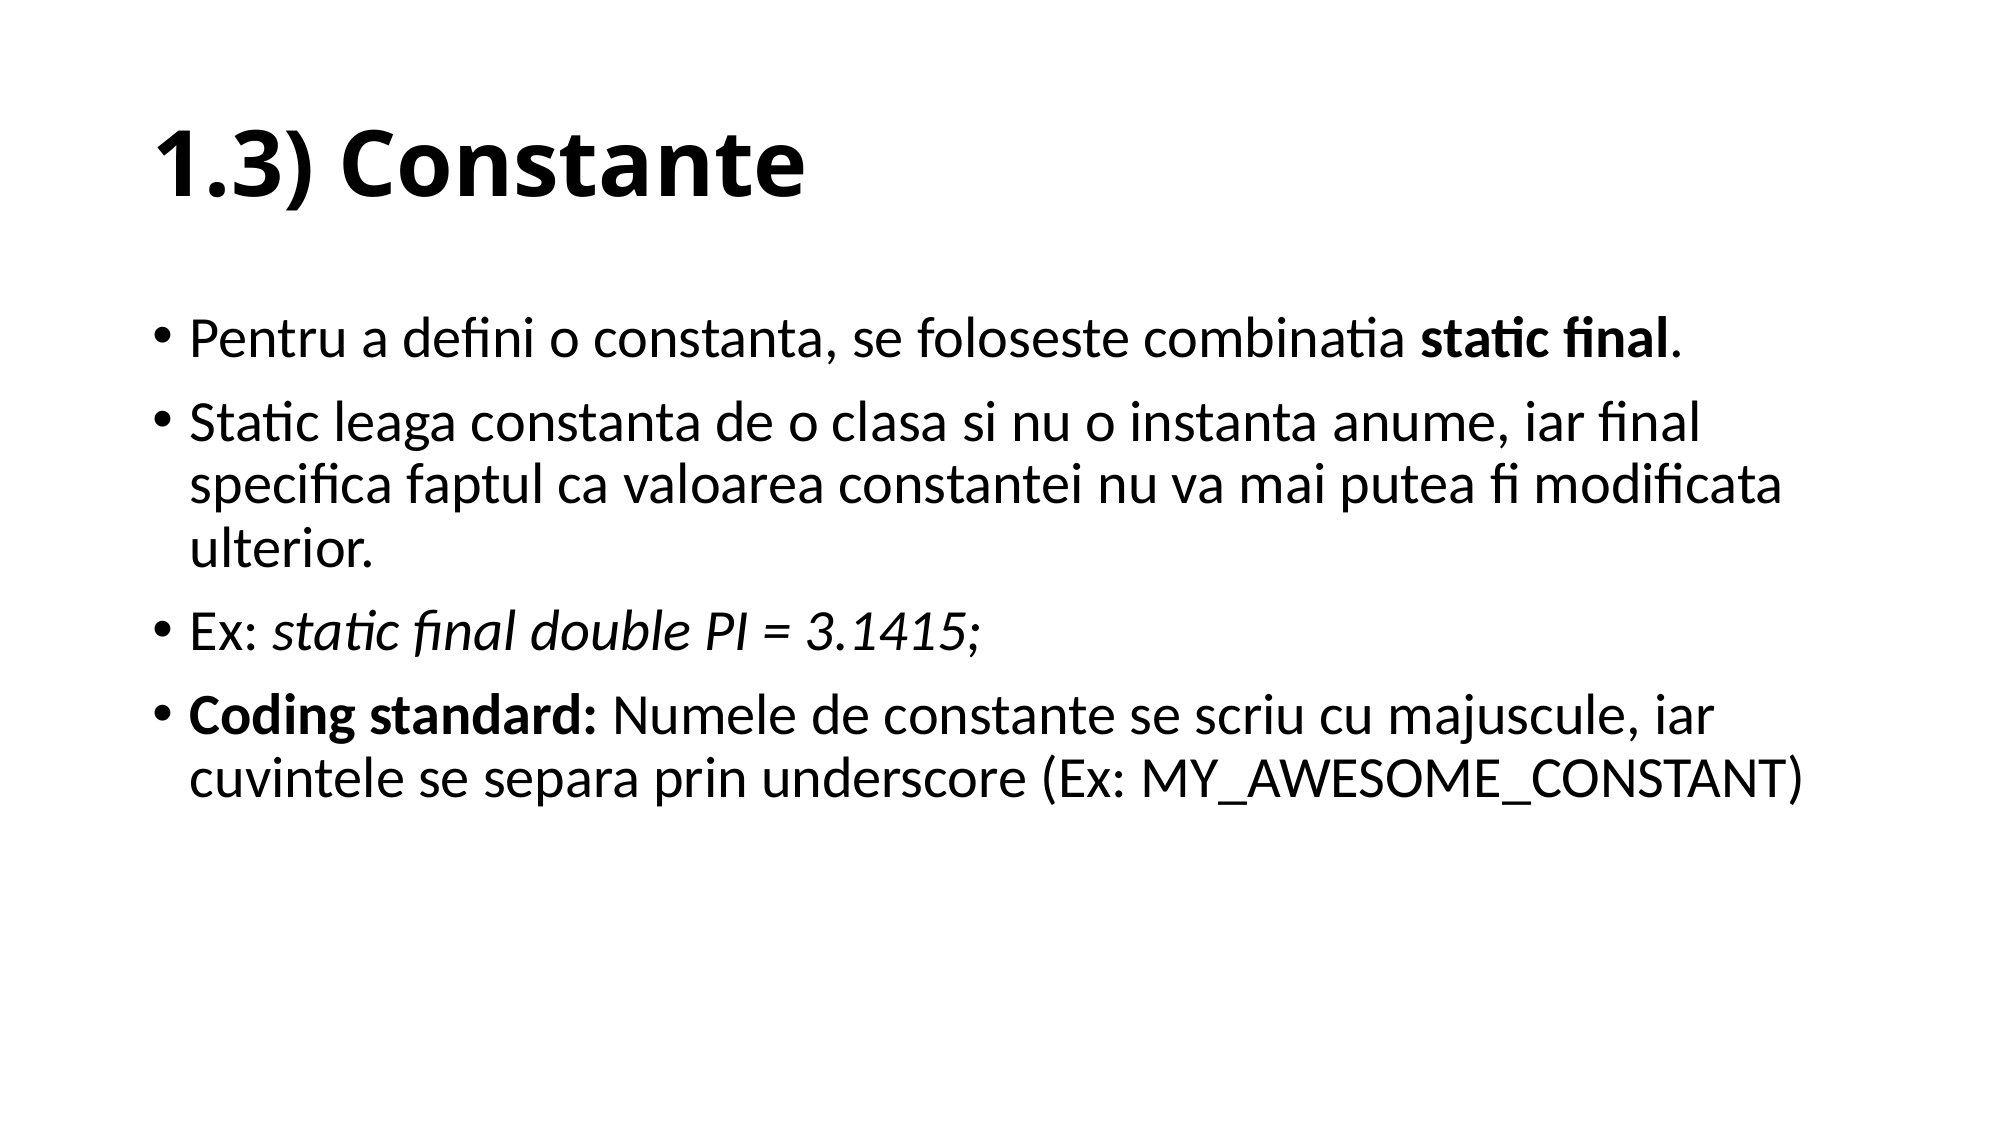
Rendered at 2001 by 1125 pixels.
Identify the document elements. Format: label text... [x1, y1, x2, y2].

list Pentru a defini o constanta, se foloseste combinatia static final. Static leaga constanta de o clasa si nu o instanta anume, iar final specifica faptul ca valoarea constantei nu va mai putea fi modificata ulterior. Ex: static final double PI = 3.1415; Coding standard: Numele de constante se scriu cu majuscule, iar cuvintele se separa prin underscore (Ex: MY_AWESOME_CONSTANT) [137, 299, 1863, 1014]
title 1.3) Constante [137, 58, 1863, 276]
